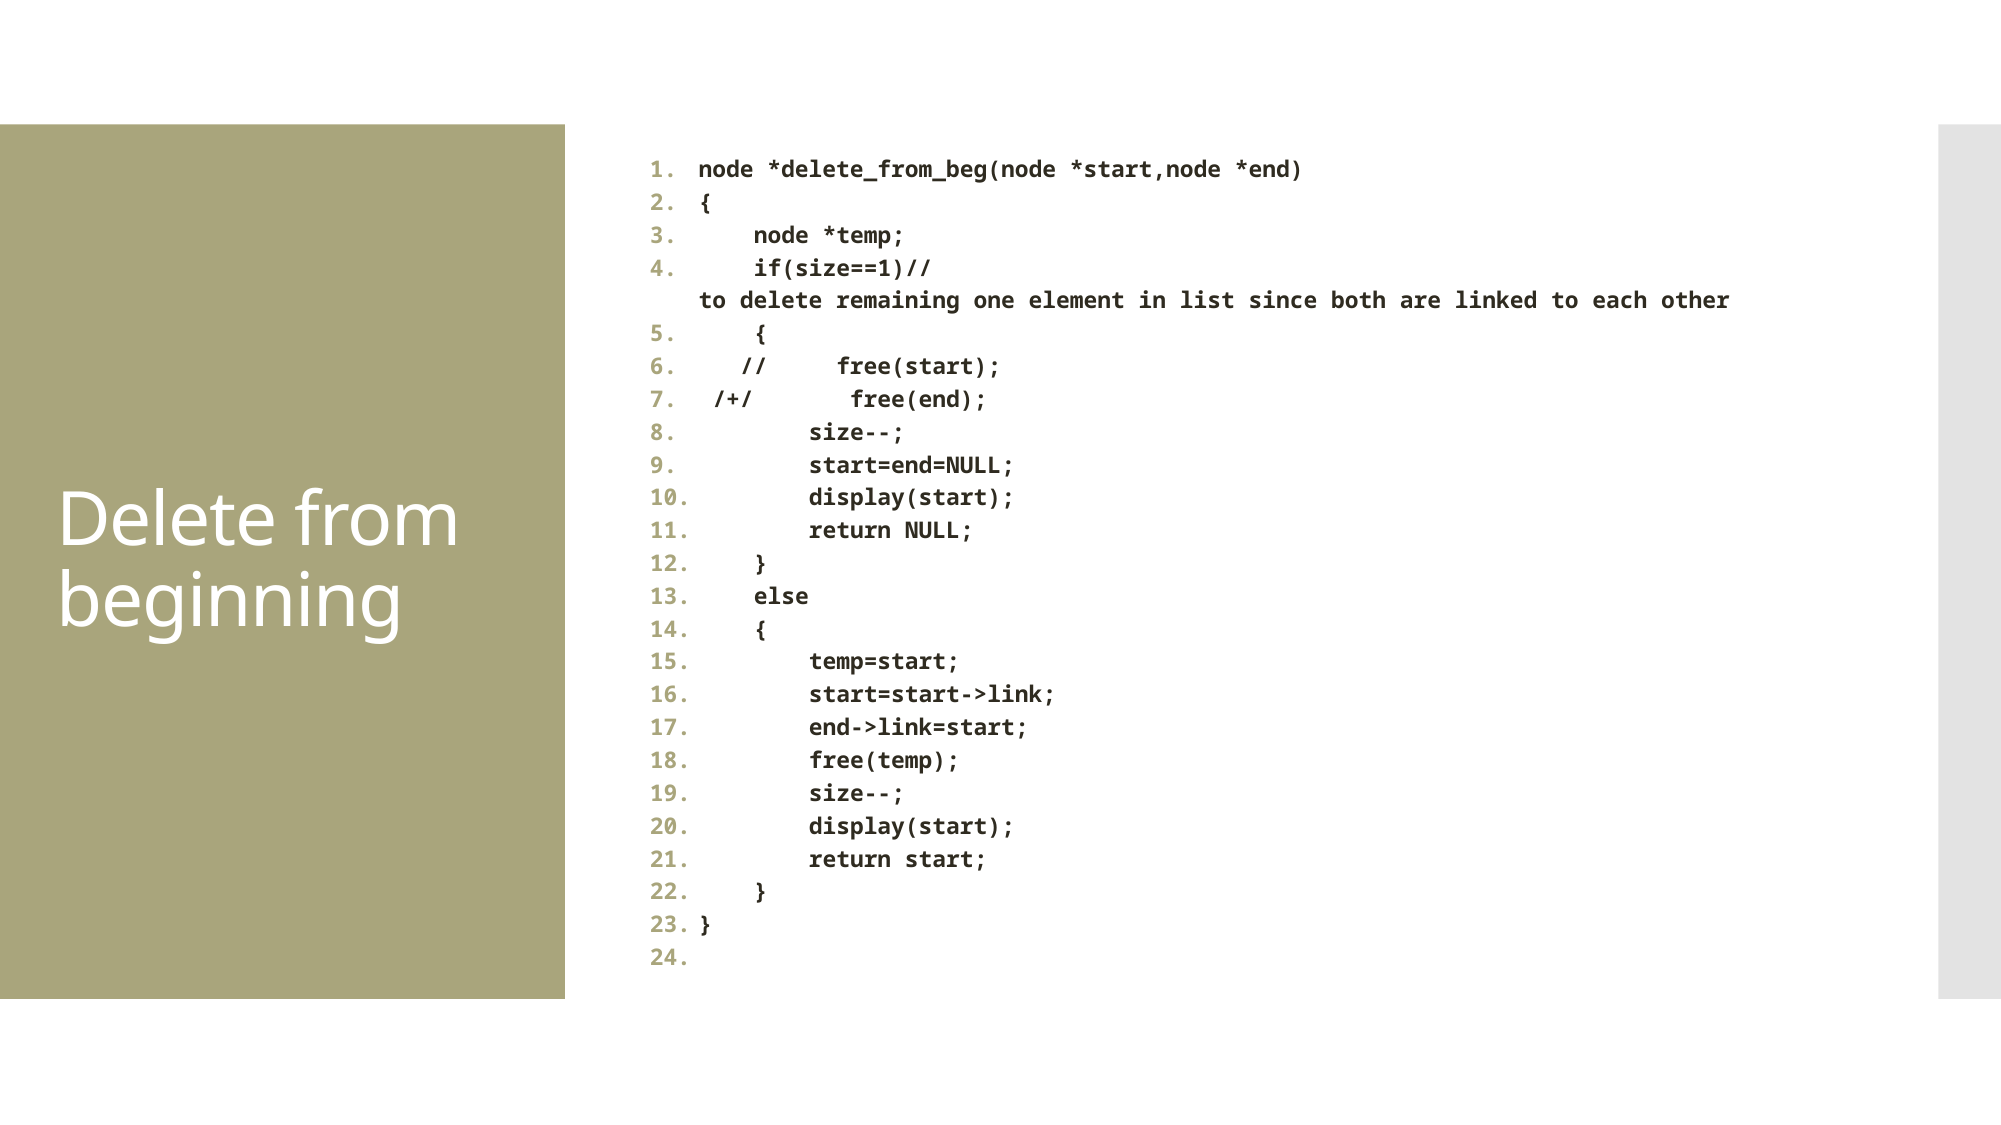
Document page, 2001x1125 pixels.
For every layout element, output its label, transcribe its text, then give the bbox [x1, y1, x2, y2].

title Delete from beginning [41, 184, 525, 940]
list node *delete_from_beg(node *start,node *end) { node *temp; if(size==1)//to delete remaining one element in list since both are linked to each other { // free(start); /+/ free(end); size--; start=end=NULL; display(start); return NULL; } else { temp=start; start=start->link; end->link=start; free(temp); size--; display(start); return start; } } [634, 141, 1835, 982]
